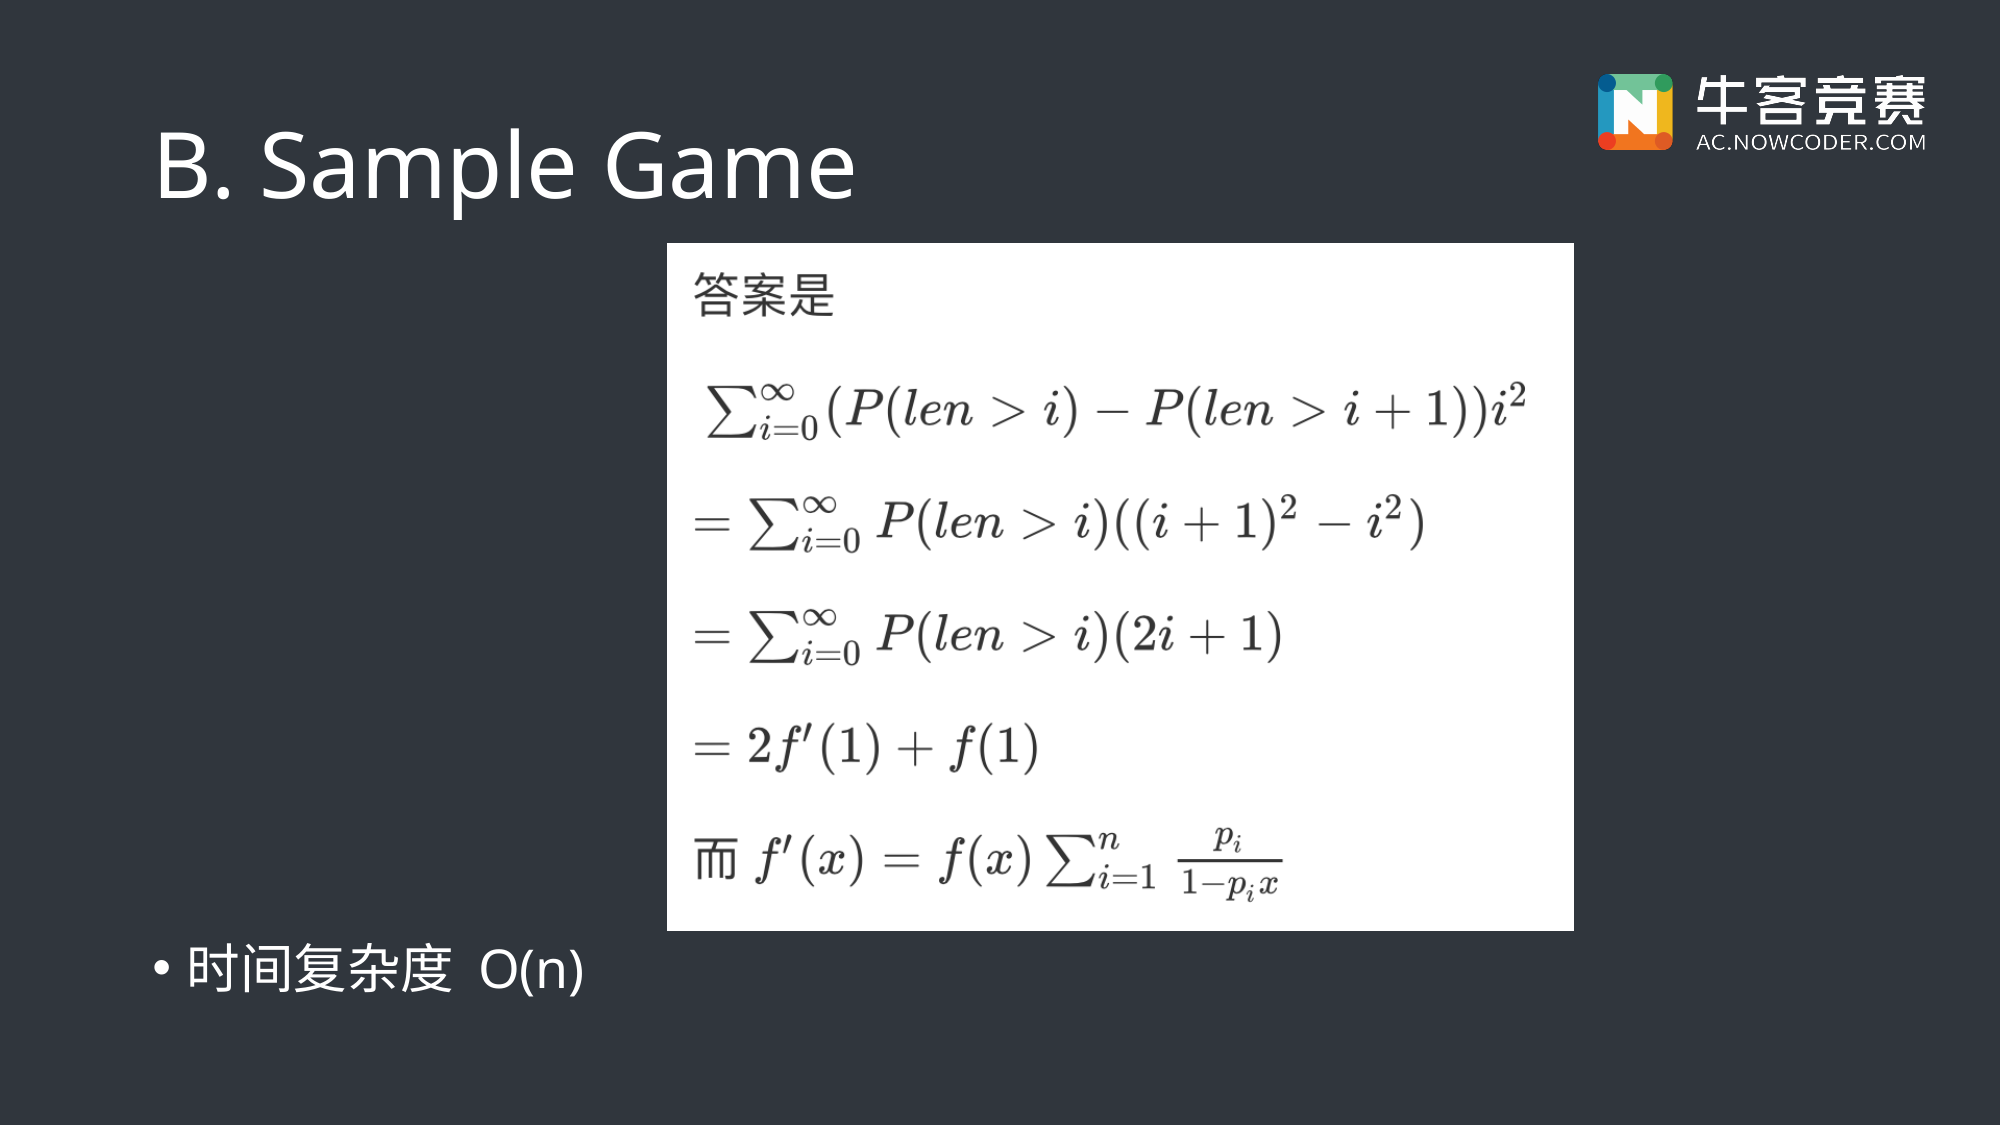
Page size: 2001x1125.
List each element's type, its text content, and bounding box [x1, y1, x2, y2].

list 时间复杂度 O(n) [137, 299, 1863, 1014]
picture [667, 243, 1574, 931]
picture [1863, 74, 1925, 150]
title B. Sample Game [137, 59, 1863, 278]
